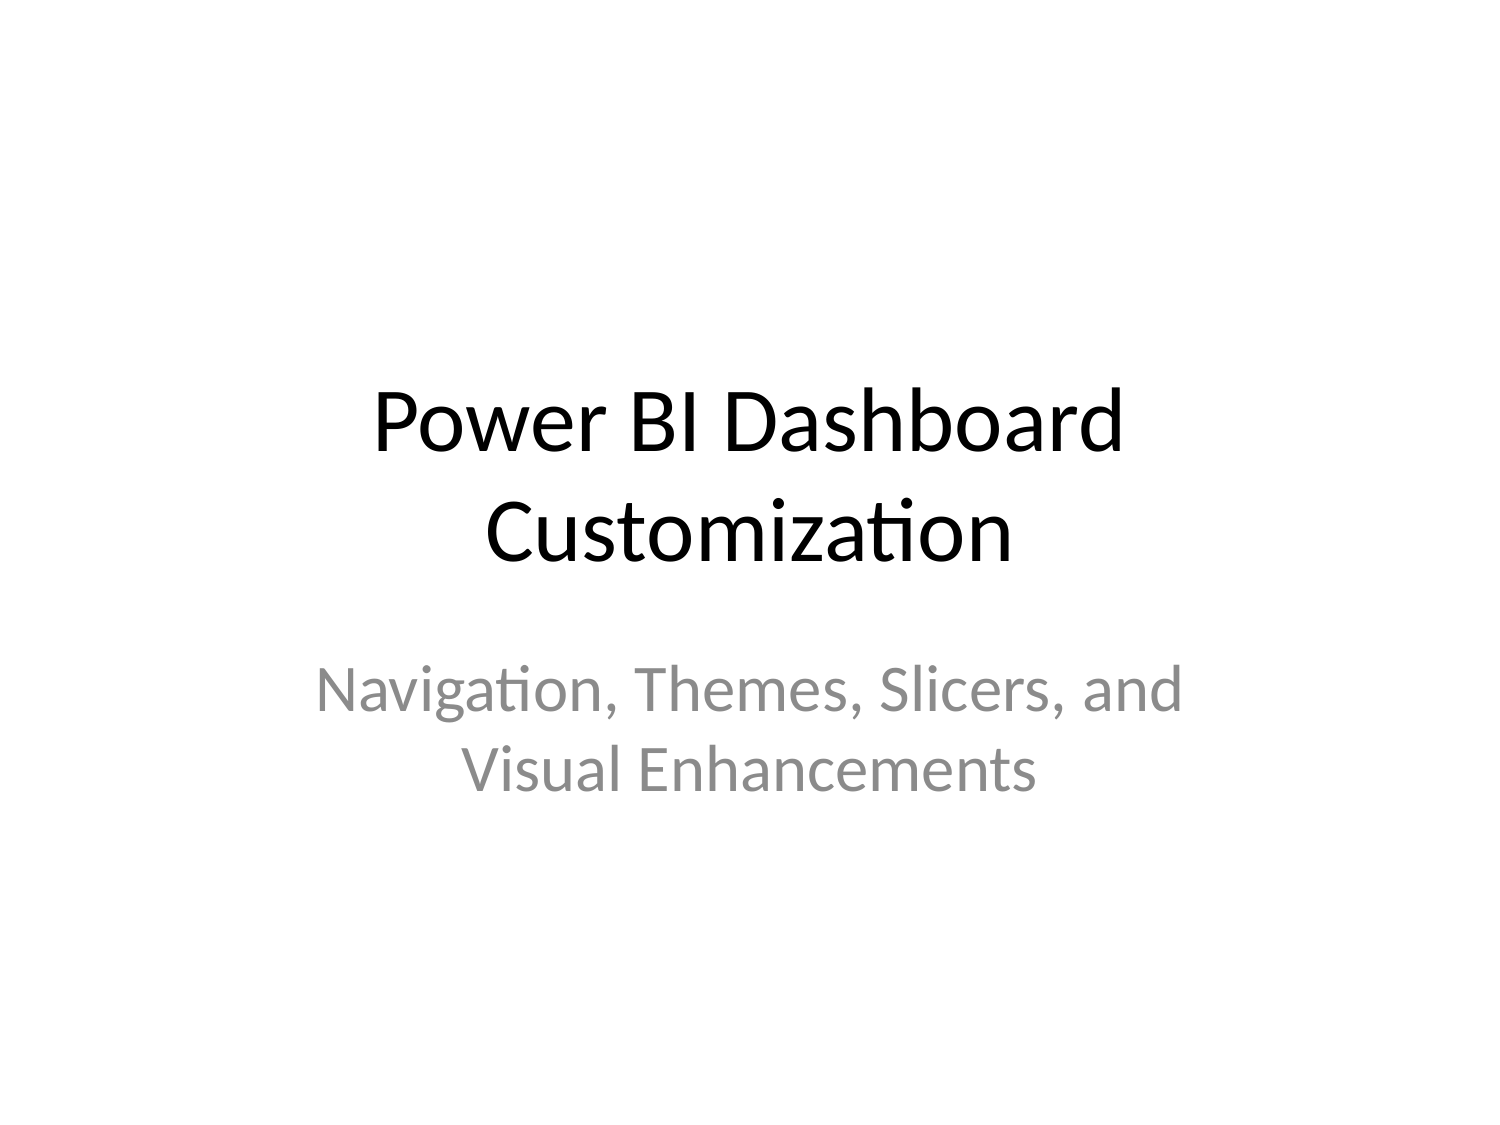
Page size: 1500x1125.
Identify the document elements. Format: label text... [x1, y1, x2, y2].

subtitle Navigation, Themes, Slicers, and Visual Enhancements [225, 637, 1275, 925]
title Power BI Dashboard Customization [112, 349, 1388, 591]
